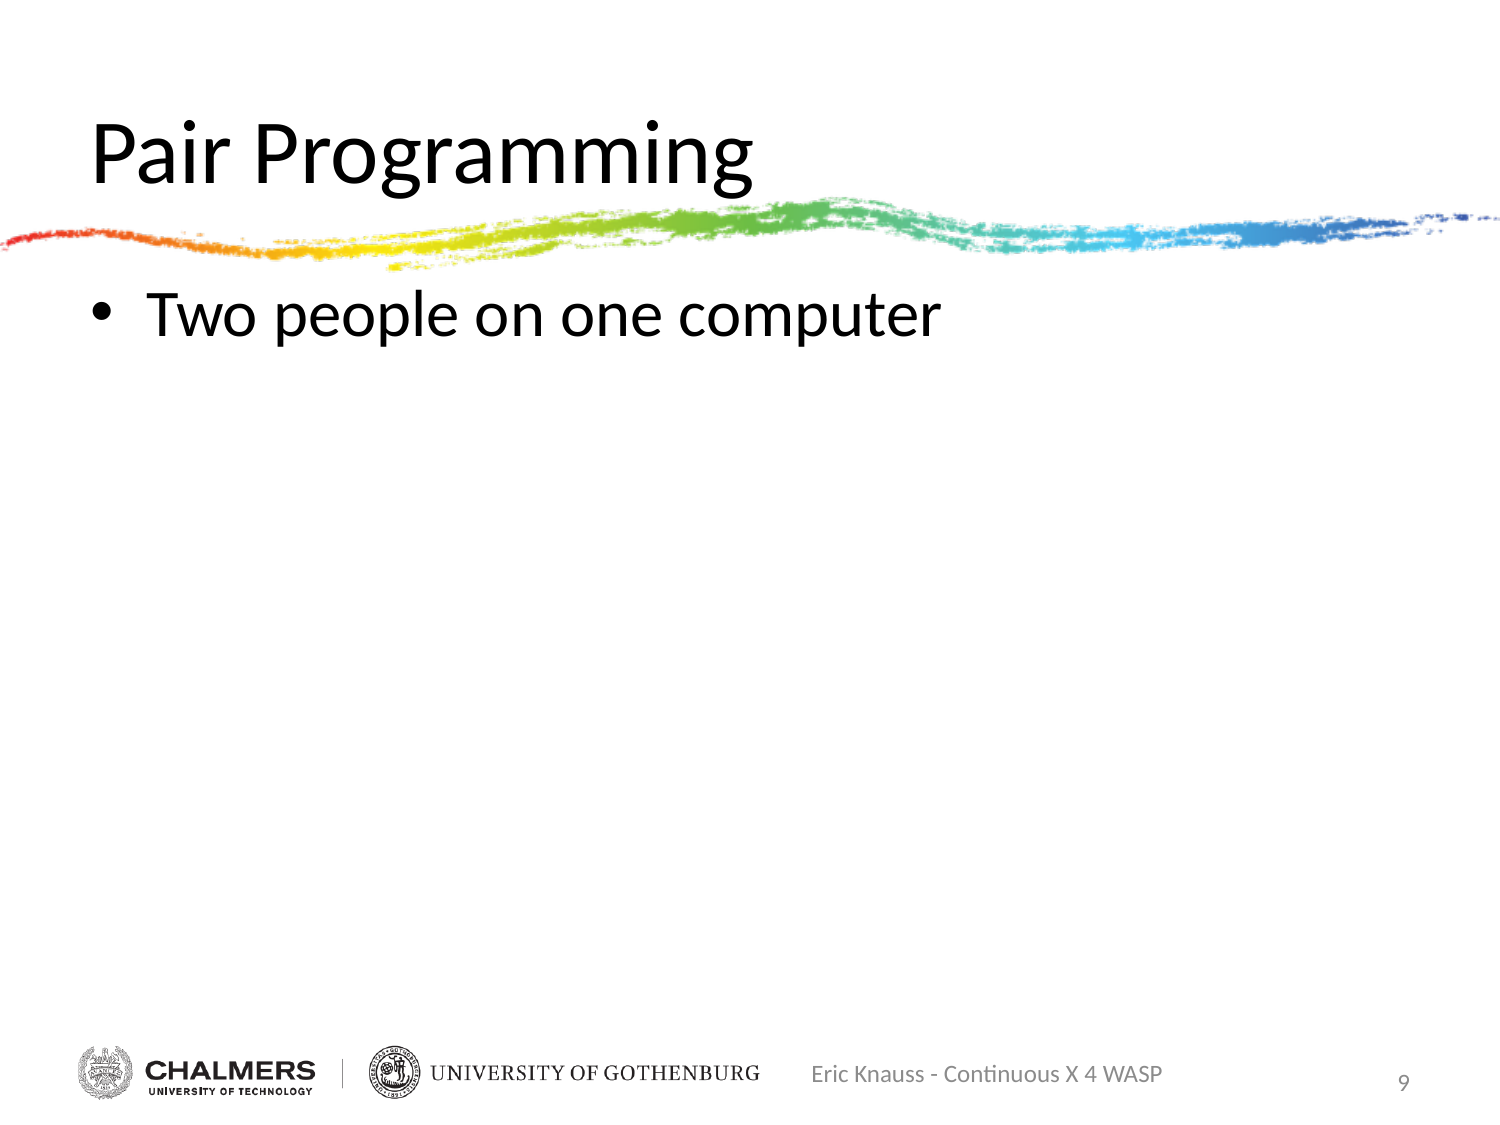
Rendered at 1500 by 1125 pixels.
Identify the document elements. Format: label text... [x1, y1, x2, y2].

footer Eric Knauss - Continuous X 4 WASP [750, 1042, 1225, 1103]
list Two people on one computer [75, 262, 1425, 1005]
title Pair Programming [75, 76, 1425, 218]
slide_number 9 [1252, 1063, 1425, 1101]
picture [0, 162, 1500, 292]
